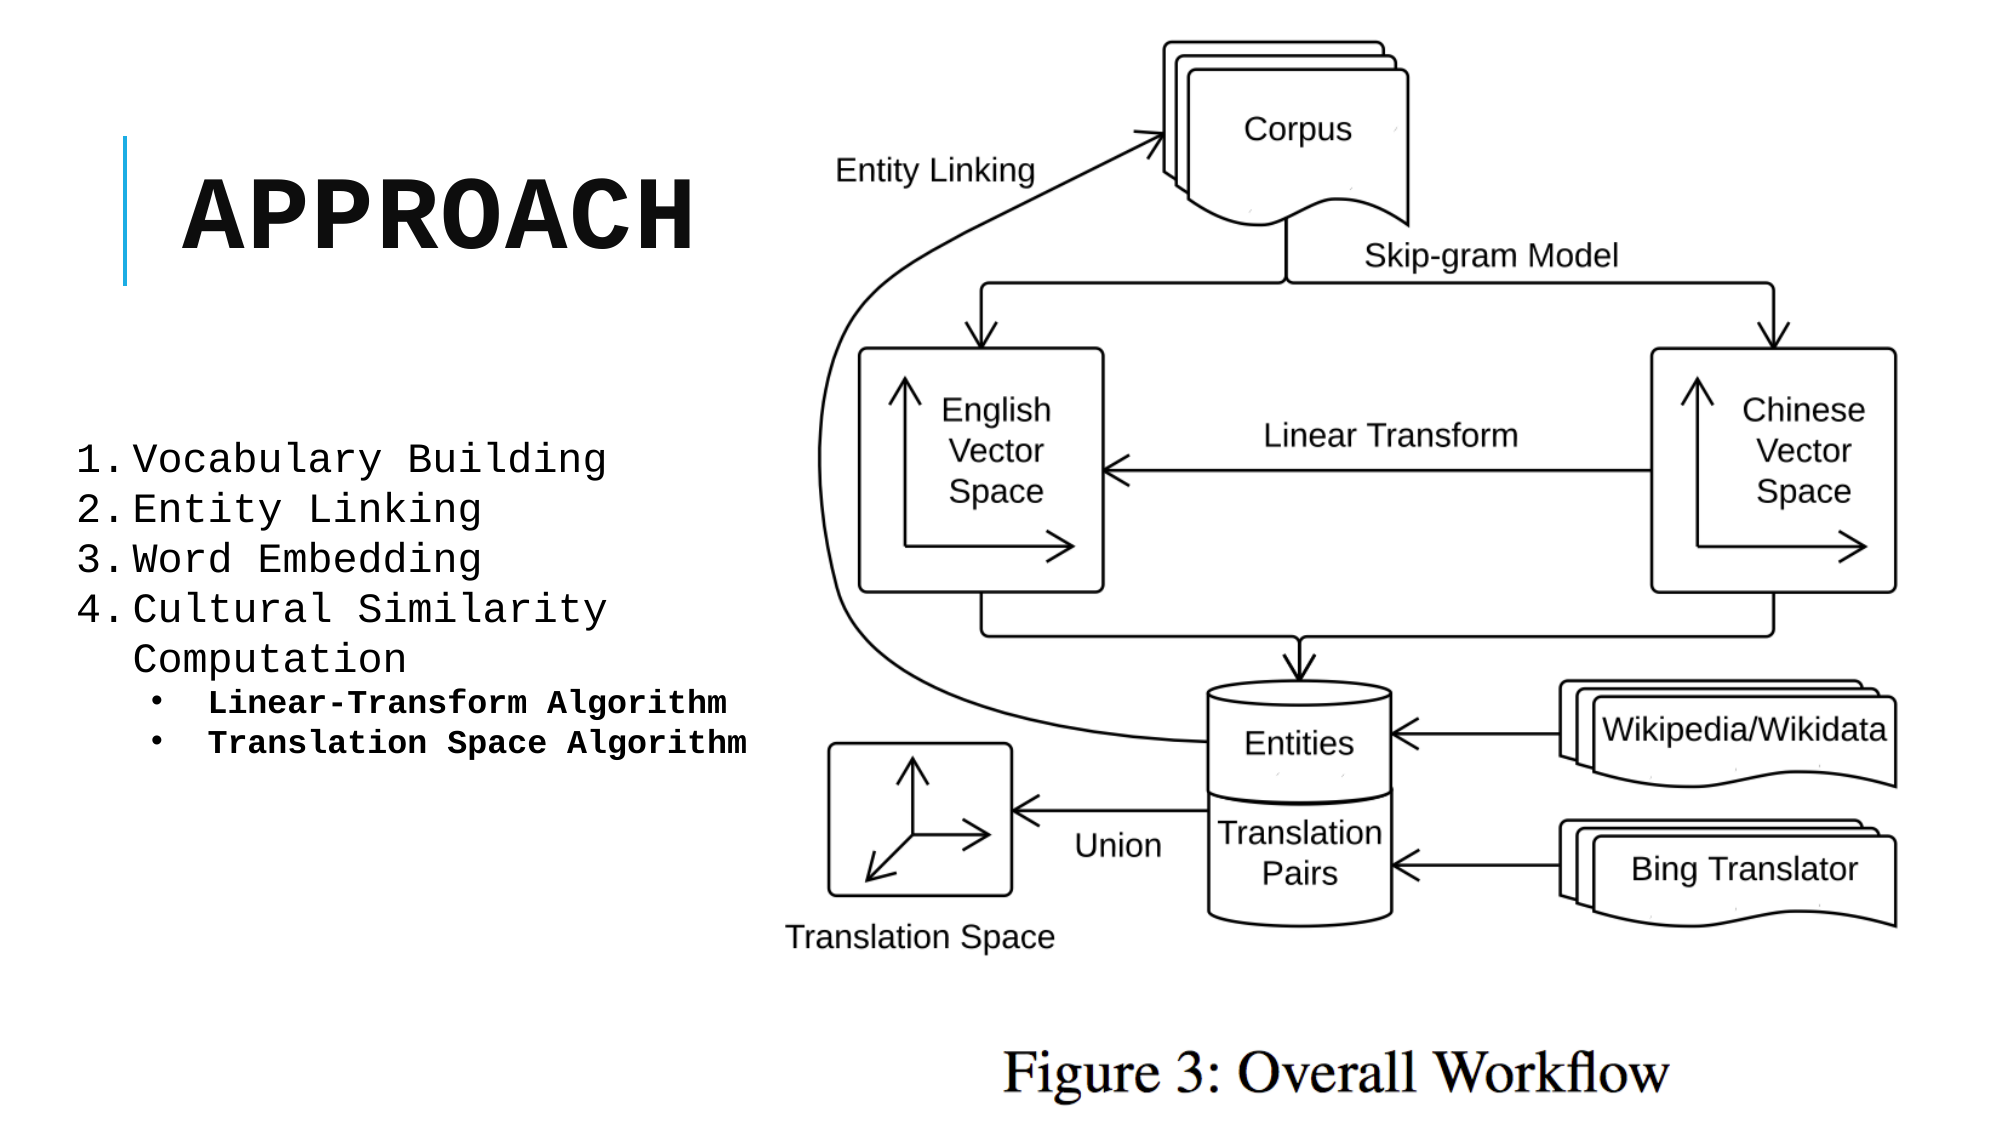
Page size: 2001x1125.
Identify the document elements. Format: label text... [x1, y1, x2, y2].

picture [761, 2, 1933, 1112]
title Approach [168, 96, 754, 342]
text_box Vocabulary Building Entity Linking Word Embedding Cultural Similarity Computation Linear-Transform Algorithm Translation Space Algorithm [61, 423, 754, 768]
